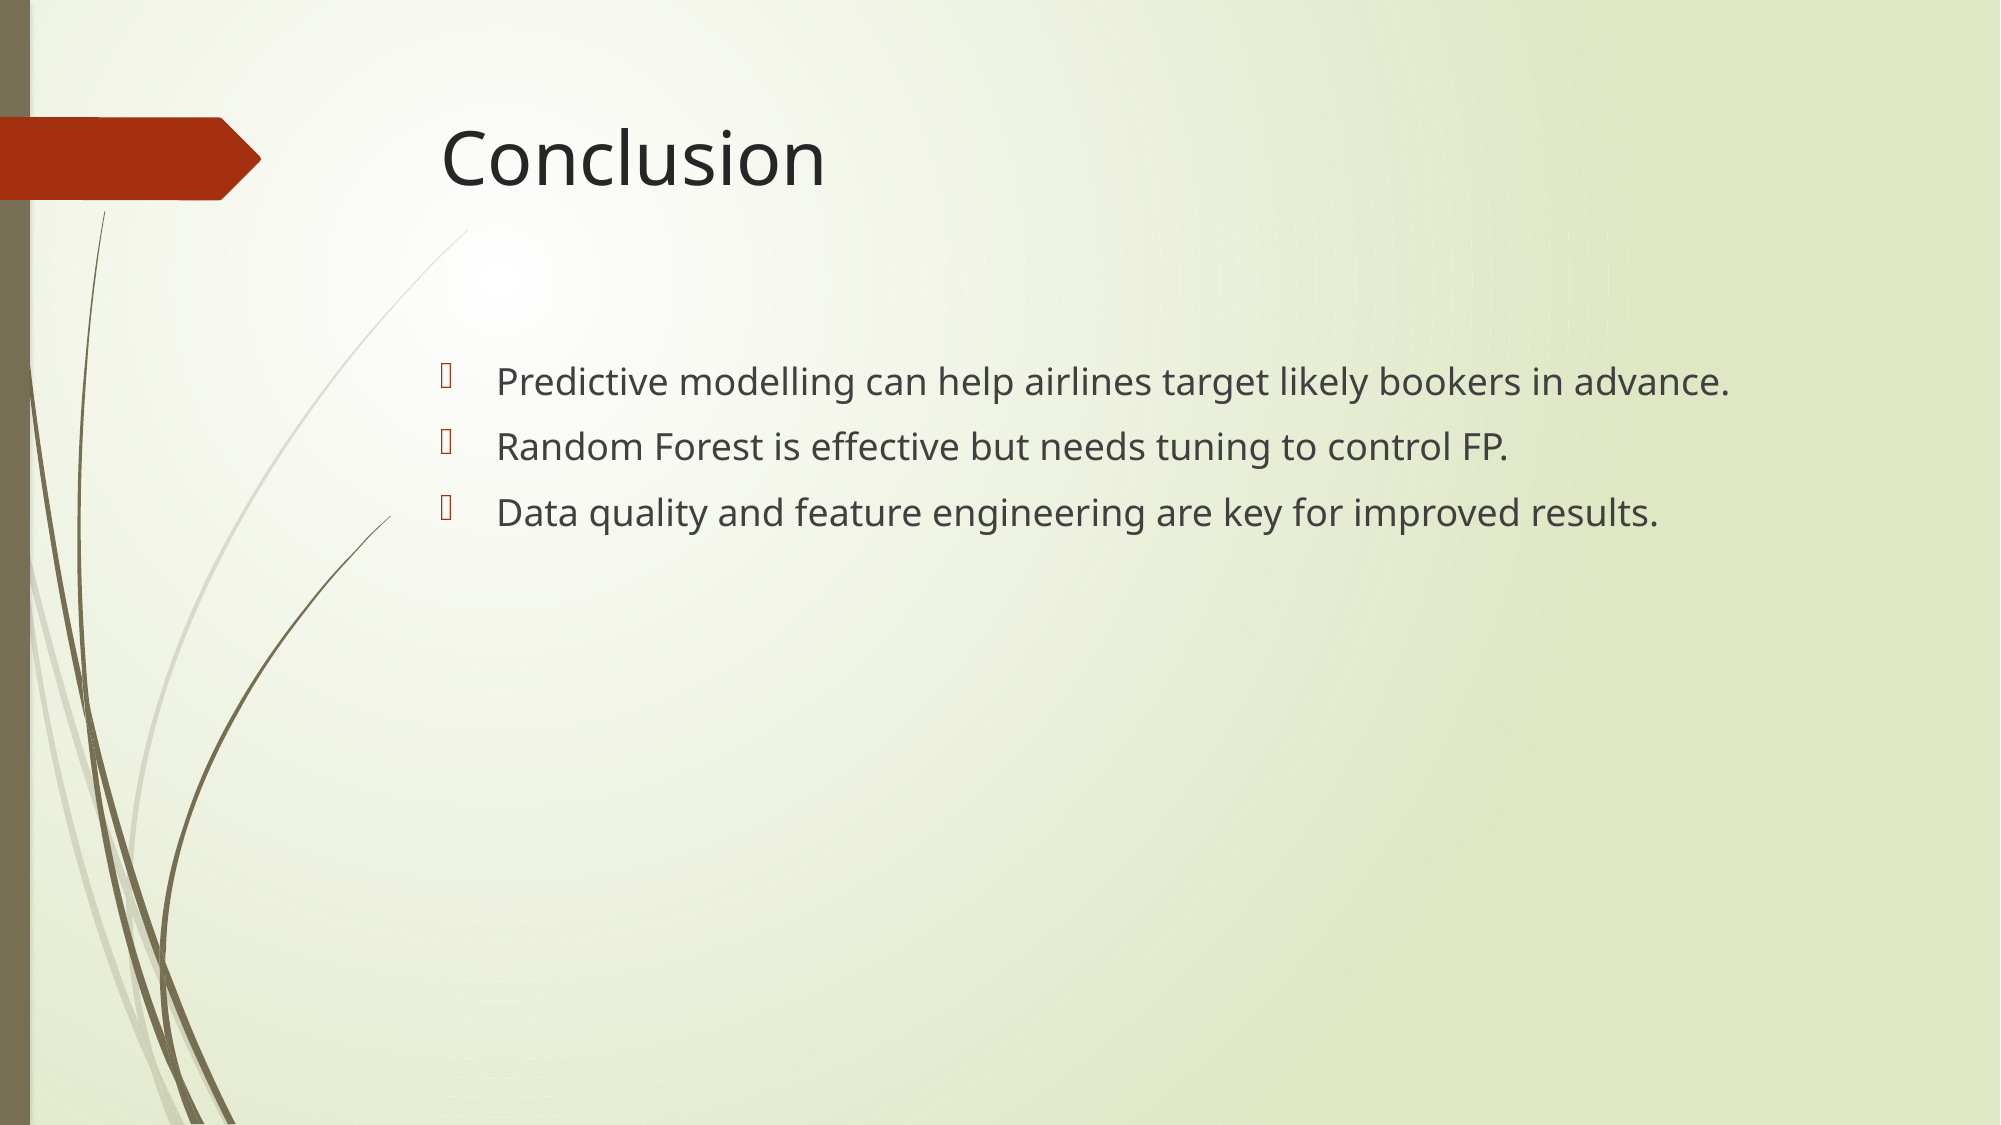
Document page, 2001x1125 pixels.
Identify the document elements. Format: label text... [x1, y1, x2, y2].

title Conclusion [425, 102, 1888, 313]
list Predictive modelling can help airlines target likely bookers in advance. Random Forest is effective but needs tuning to control FP. Data quality and feature engineering are key for improved results. [424, 350, 1888, 970]
